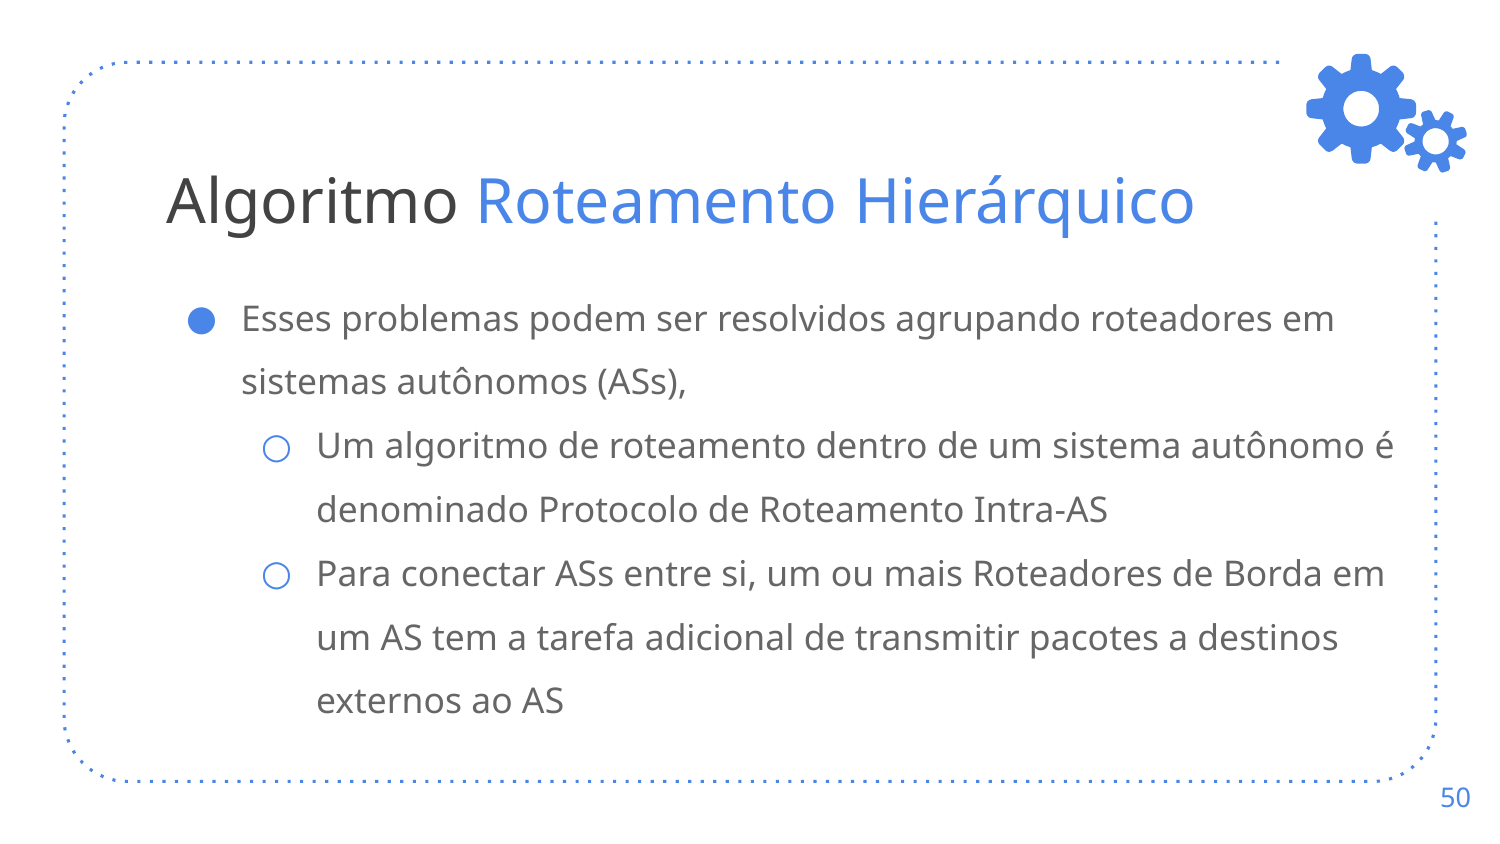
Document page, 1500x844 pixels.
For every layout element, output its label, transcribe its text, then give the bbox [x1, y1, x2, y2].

title Algoritmo Roteamento Hierárquico [151, 146, 1278, 287]
slide_number ‹#› [1411, 753, 1500, 844]
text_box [1306, 53, 1467, 173]
list Esses problemas podem ser resolvidos agrupando roteadores em sistemas autônomos (ASs), Um algoritmo de roteamento dentro de um sistema autônomo é denominado Protocolo de Roteamento Intra-AS Para conectar ASs entre si, um ou mais Roteadores de Borda em um AS tem a tarefa adicional de transmitir pacotes a destinos externos ao AS [151, 259, 1433, 648]
